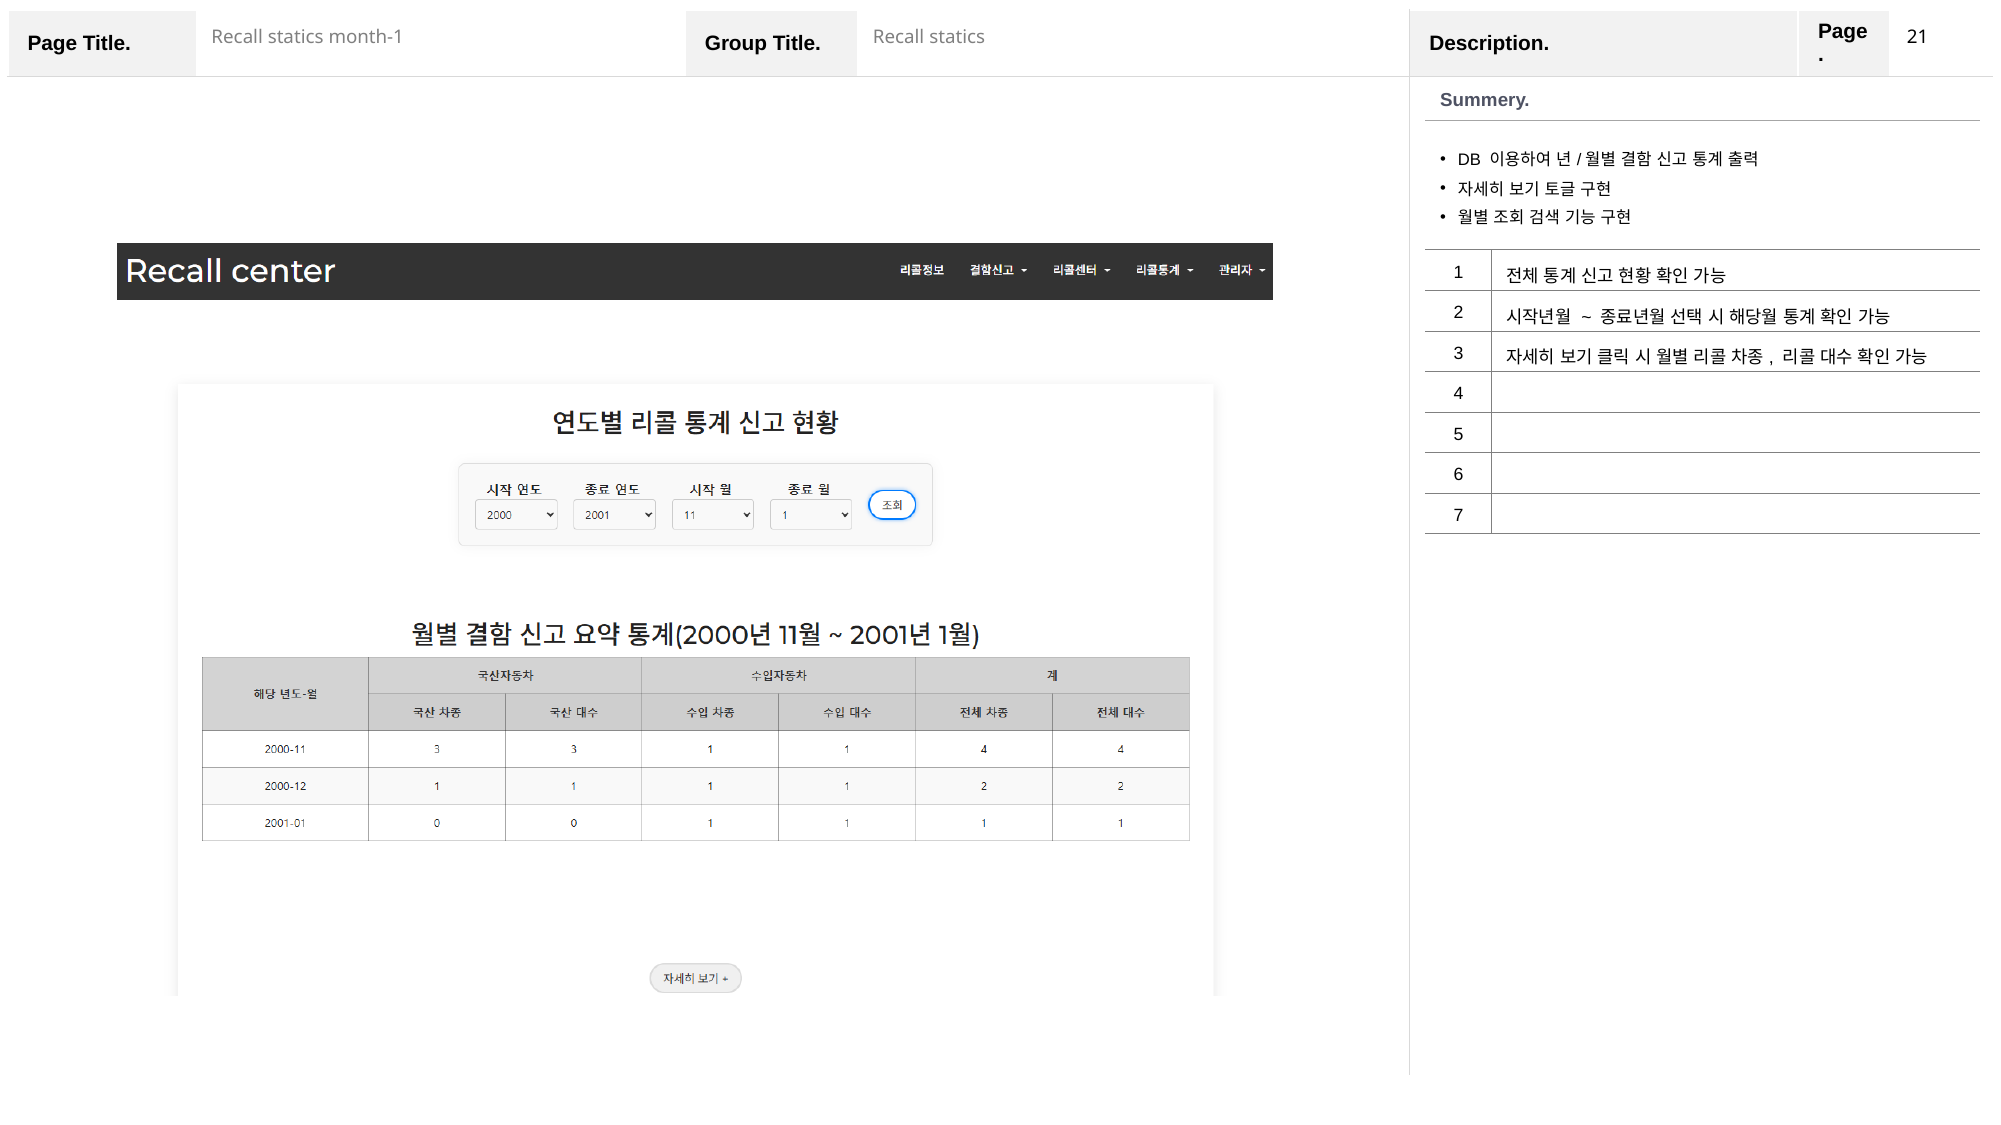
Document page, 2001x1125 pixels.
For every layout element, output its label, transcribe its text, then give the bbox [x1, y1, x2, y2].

table_cell 5 [1425, 413, 1491, 452]
picture [116, 243, 1273, 997]
table_cell [1492, 494, 1980, 533]
table_cell 전체 통계 신고 현황 확인 가능 [1492, 250, 1980, 290]
table_cell 시작년월 ~ 종료년월 선택 시 해당월 통계 확인 가능 [1492, 291, 1980, 331]
table_cell 3 [1425, 332, 1491, 371]
table_cell DB 이용하여 년/월별 결함 신고 통계 출력 자세히 보기 토글 구현 월별 조회 검색 기능 구현 [1425, 121, 1980, 249]
table_cell 2 [1425, 291, 1491, 331]
list Recall statics month-1 [196, 18, 684, 55]
table_cell 4 [1425, 372, 1491, 412]
text_box 21 [1892, 17, 2000, 58]
table_cell [1492, 372, 1980, 412]
list Recall statics [858, 18, 1405, 55]
table_cell 1 [1425, 250, 1491, 290]
table_cell 6 [1425, 453, 1491, 493]
table_header Summery. [1425, 78, 1980, 120]
table_cell [1492, 453, 1980, 493]
table_cell 7 [1425, 494, 1491, 533]
table_cell [1492, 413, 1980, 452]
table_cell 자세히 보기 클릭 시 월별 리콜 차종, 리콜 대수 확인 가능 [1492, 332, 1980, 371]
